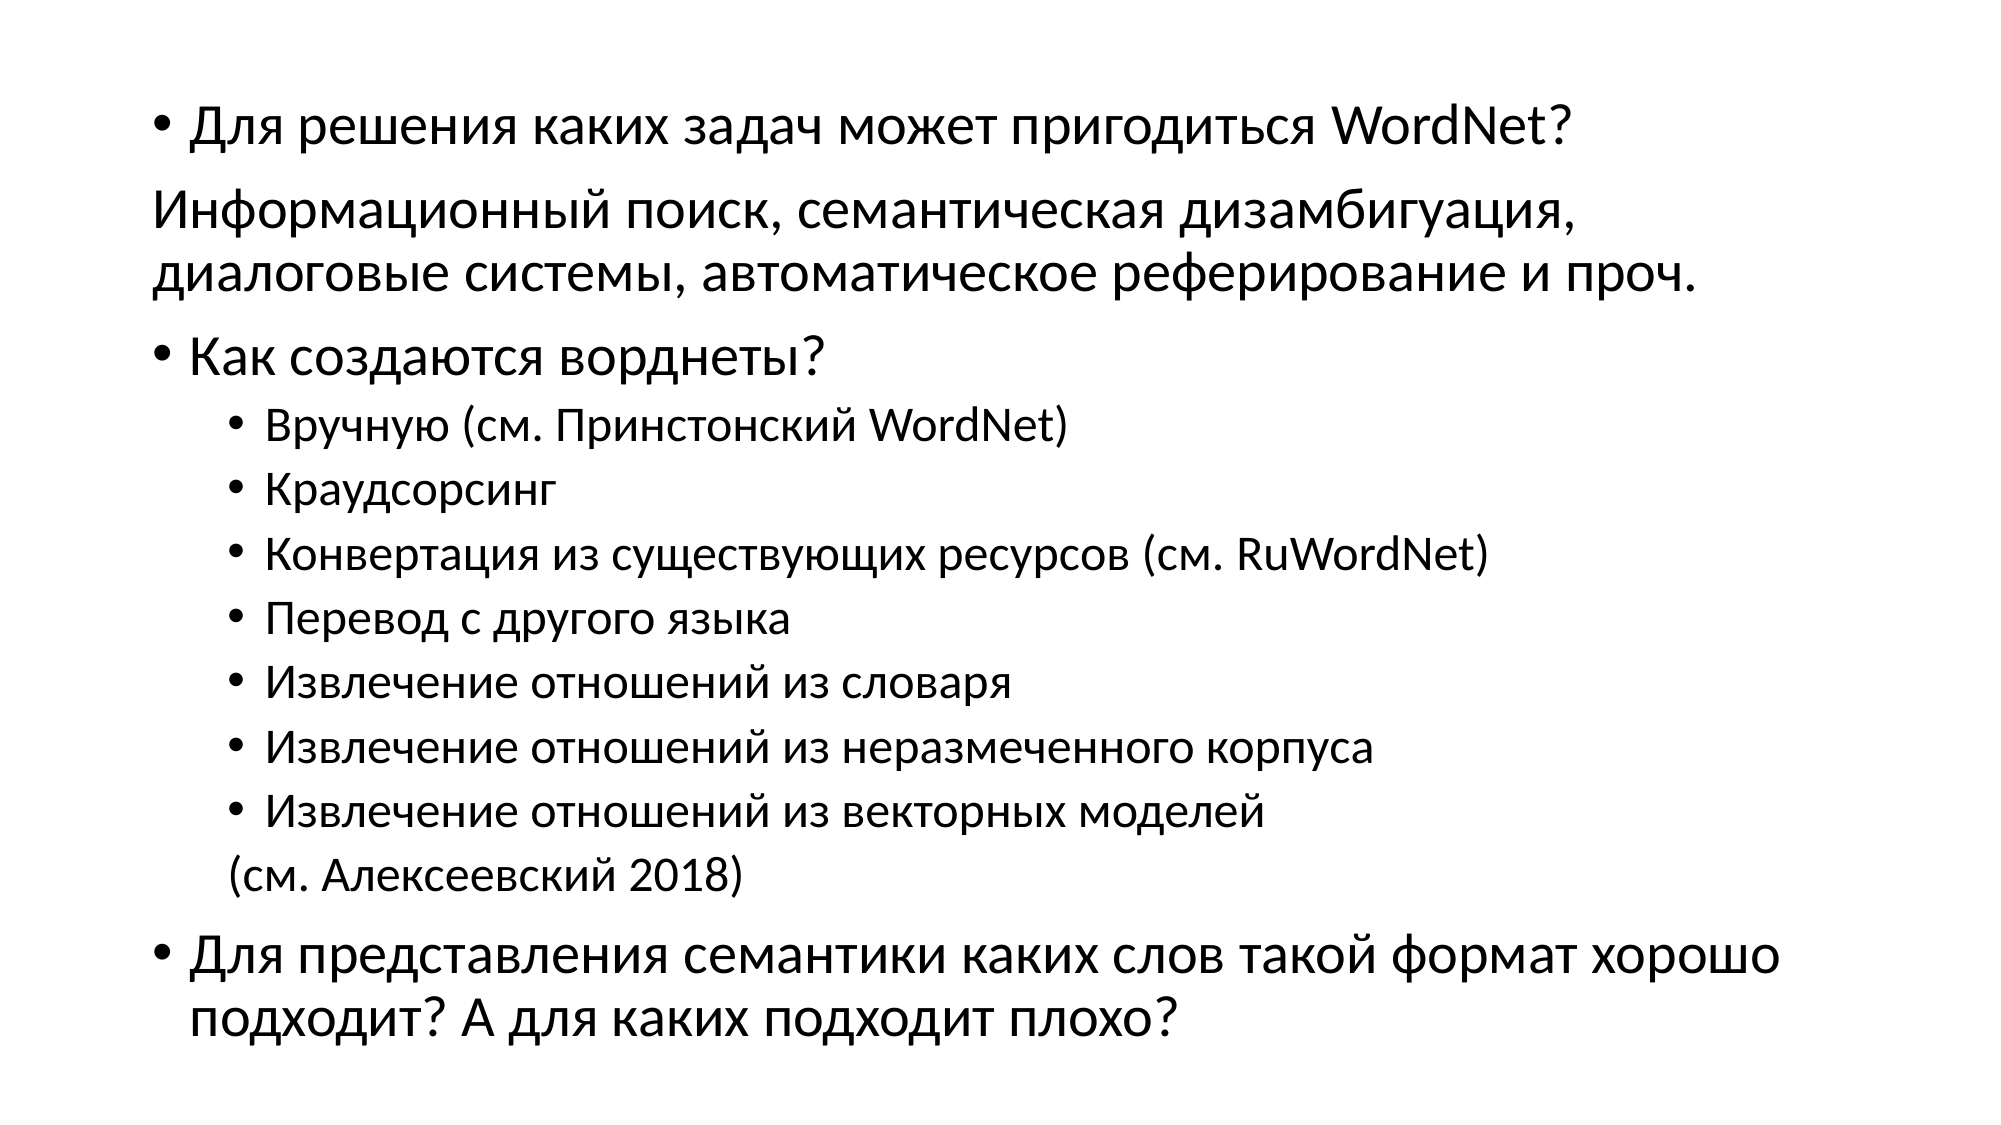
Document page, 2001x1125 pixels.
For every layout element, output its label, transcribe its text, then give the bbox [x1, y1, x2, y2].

list Для решения каких задач может пригодиться WordNet? Информационный поиск, семантическая дизамбигуация, диалоговые системы, автоматическое реферирование и проч. Как создаются ворднеты? Вручную (см. Принстонский WordNet) Краудсорсинг Конвертация из существующих ресурсов (см. RuWordNet) Перевод с другого языка Извлечение отношений из словаря Извлечение отношений из неразмеченного корпуса Извлечение отношений из векторных моделей (см. Алексеевский 2018) Для представления семантики каких слов такой формат хорошо подходит? А для каких подходит плохо? [137, 87, 1863, 1082]
